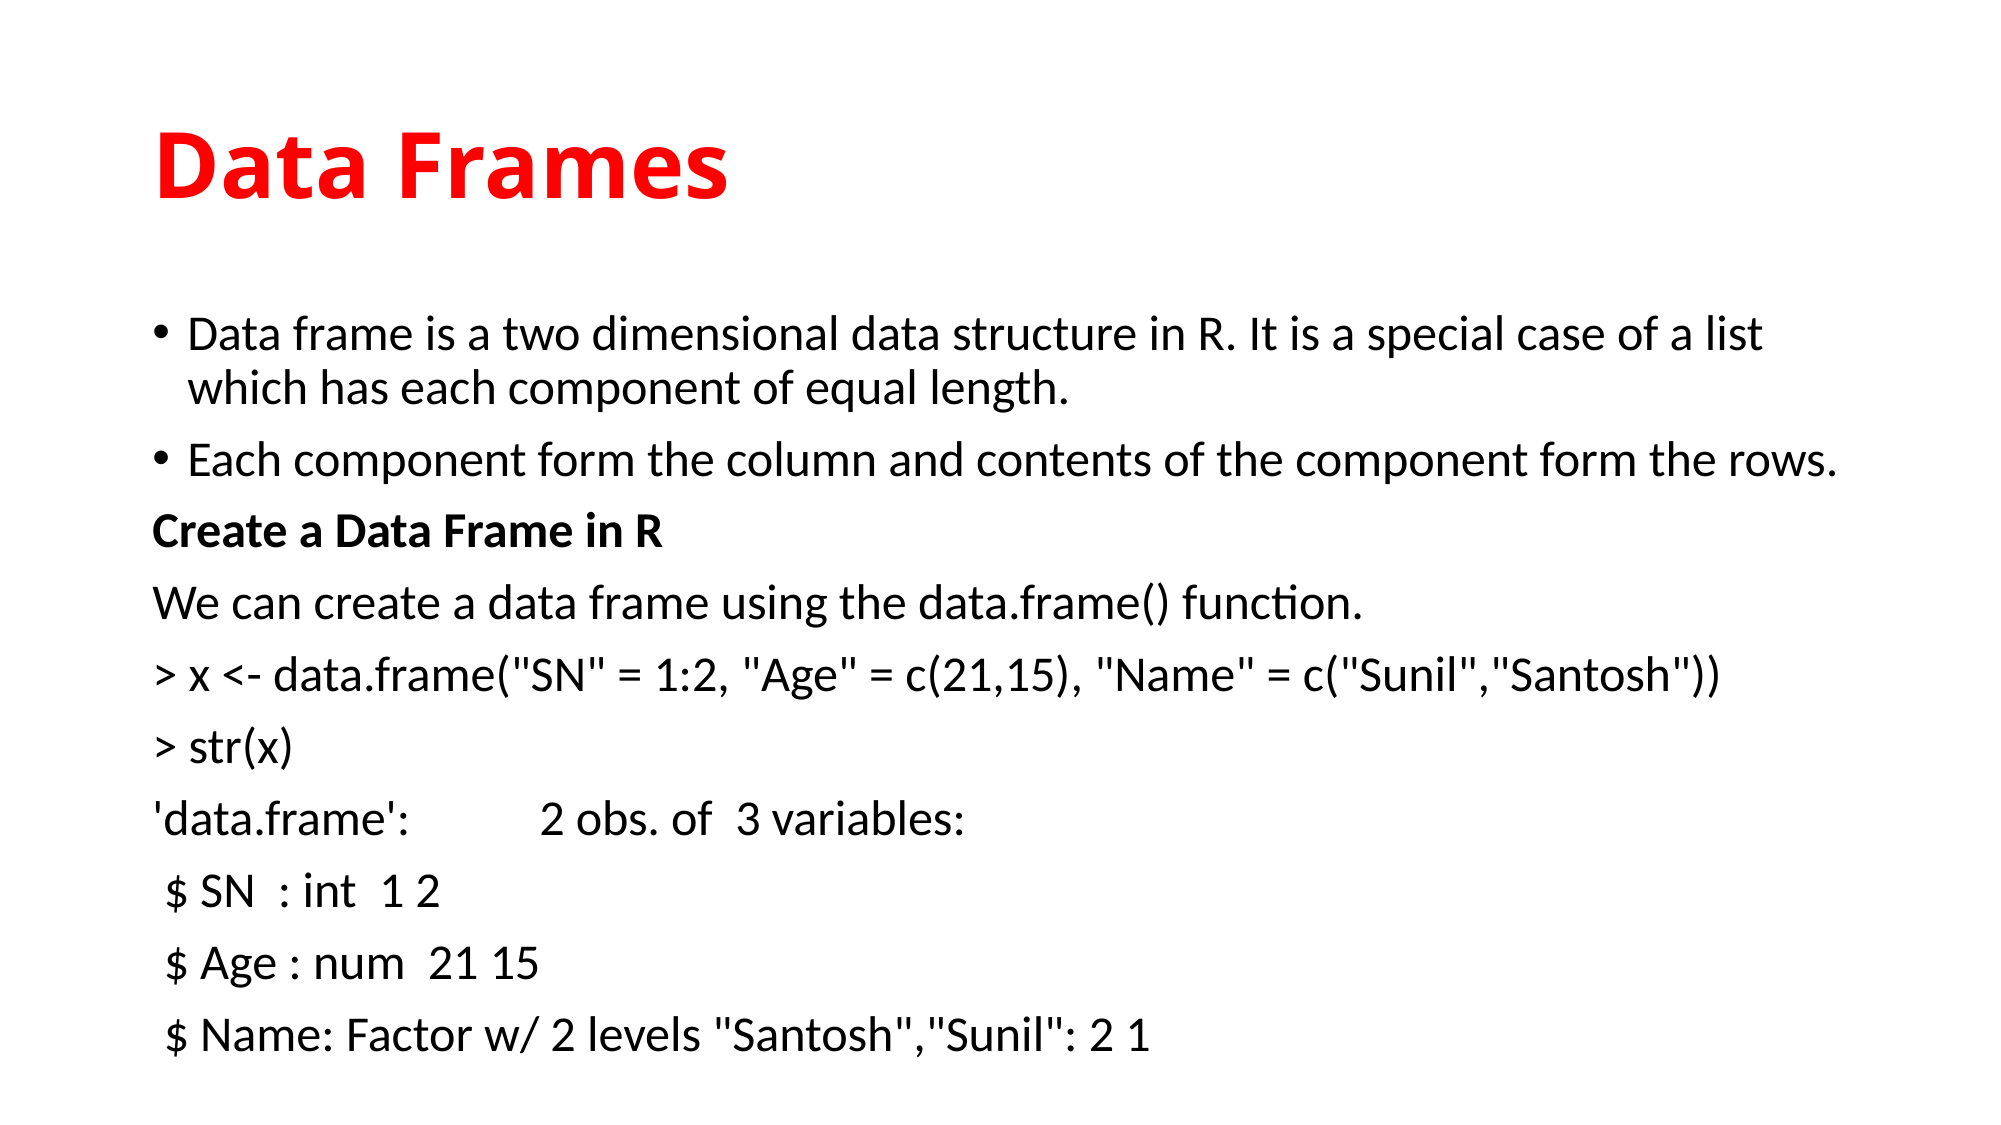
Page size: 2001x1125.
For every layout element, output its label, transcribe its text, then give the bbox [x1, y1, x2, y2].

list Data frame is a two dimensional data structure in R. It is a special case of a list which has each component of equal length. Each component form the column and contents of the component form the rows. Create a Data Frame in R We can create a data frame using the data.frame() function. > x <- data.frame("SN" = 1:2, "Age" = c(21,15), "Name" = c("Sunil","Santosh")) > str(x) 'data.frame': 2 obs. of 3 variables: $ SN : int 1 2 $ Age : num 21 15 $ Name: Factor w/ 2 levels "Santosh","Sunil": 2 1 [137, 299, 1863, 1107]
title Data Frames [137, 59, 1863, 278]
